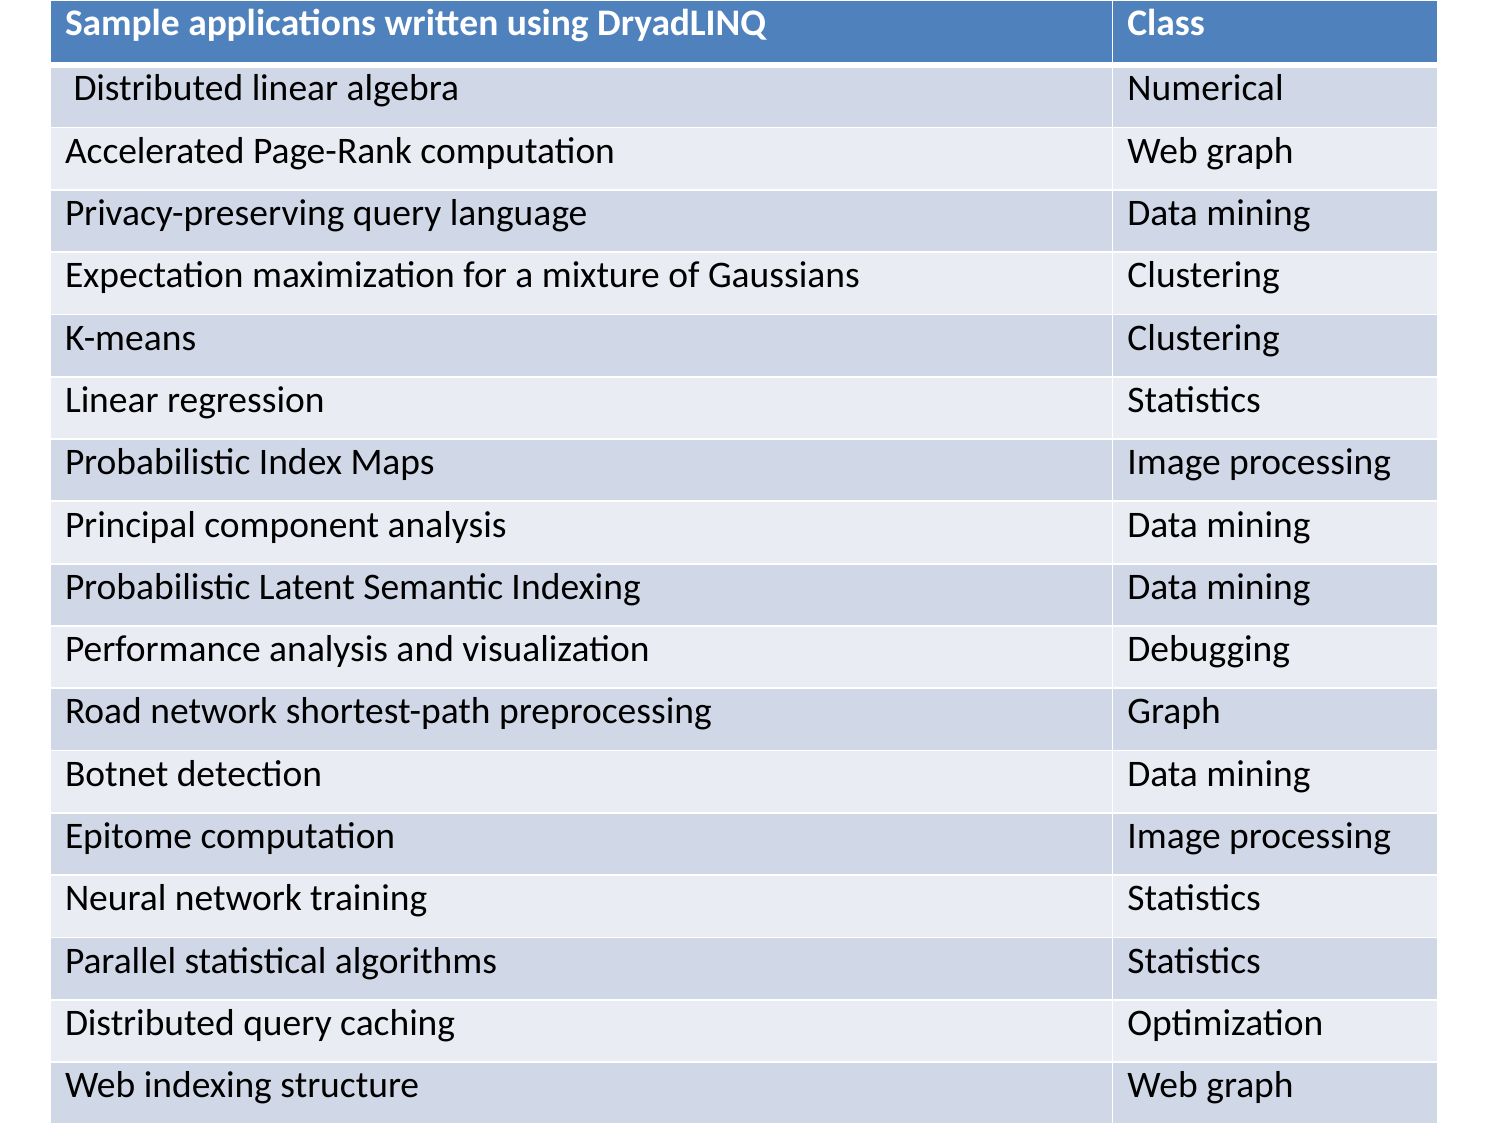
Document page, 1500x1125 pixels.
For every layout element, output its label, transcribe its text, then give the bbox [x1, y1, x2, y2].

table_header Class [1113, 1, 1437, 62]
table_header Sample applications written using DryadLINQ [51, 1, 1112, 62]
table_cell Optimization [1113, 1001, 1437, 1061]
table_cell Numerical [1113, 68, 1437, 127]
table_cell Neural network training [51, 876, 1112, 937]
table_cell Performance analysis and visualization [51, 627, 1112, 687]
table_cell Epitome computation [51, 814, 1112, 874]
table_cell Accelerated Page-Rank computation [51, 128, 1112, 189]
table_cell Botnet detection [51, 751, 1112, 812]
table_cell Data mining [1113, 191, 1437, 251]
table_cell Principal component analysis [51, 502, 1112, 563]
table_cell Debugging [1113, 627, 1437, 687]
table_cell Statistics [1113, 938, 1437, 999]
table_cell Distributed query caching [51, 1001, 1112, 1061]
table_cell Distributed linear algebra [51, 68, 1112, 127]
table_cell Linear regression [51, 378, 1112, 438]
table_cell Probabilistic Latent Semantic Indexing [51, 565, 1112, 625]
table_cell Statistics [1113, 876, 1437, 937]
table_cell Web indexing structure [51, 1063, 1112, 1123]
table_cell Web graph [1113, 128, 1437, 189]
table_cell Probabilistic Index Maps [51, 440, 1112, 500]
table_cell Statistics [1113, 378, 1437, 438]
table_cell Clustering [1113, 315, 1437, 376]
table_cell Privacy-preserving query language [51, 191, 1112, 251]
table_cell Web graph [1113, 1063, 1437, 1123]
table_cell Parallel statistical algorithms [51, 938, 1112, 999]
table_cell Image processing [1113, 440, 1437, 500]
table_cell Expectation maximization for a mixture of Gaussians [51, 253, 1112, 314]
table_cell Data mining [1113, 751, 1437, 812]
table_cell Data mining [1113, 565, 1437, 625]
table_cell K-means [51, 315, 1112, 376]
table_cell Clustering [1113, 253, 1437, 314]
table_cell Road network shortest-path preprocessing [51, 689, 1112, 750]
table_cell Data mining [1113, 502, 1437, 563]
table_cell Graph [1113, 689, 1437, 750]
table_cell Image processing [1113, 814, 1437, 874]
